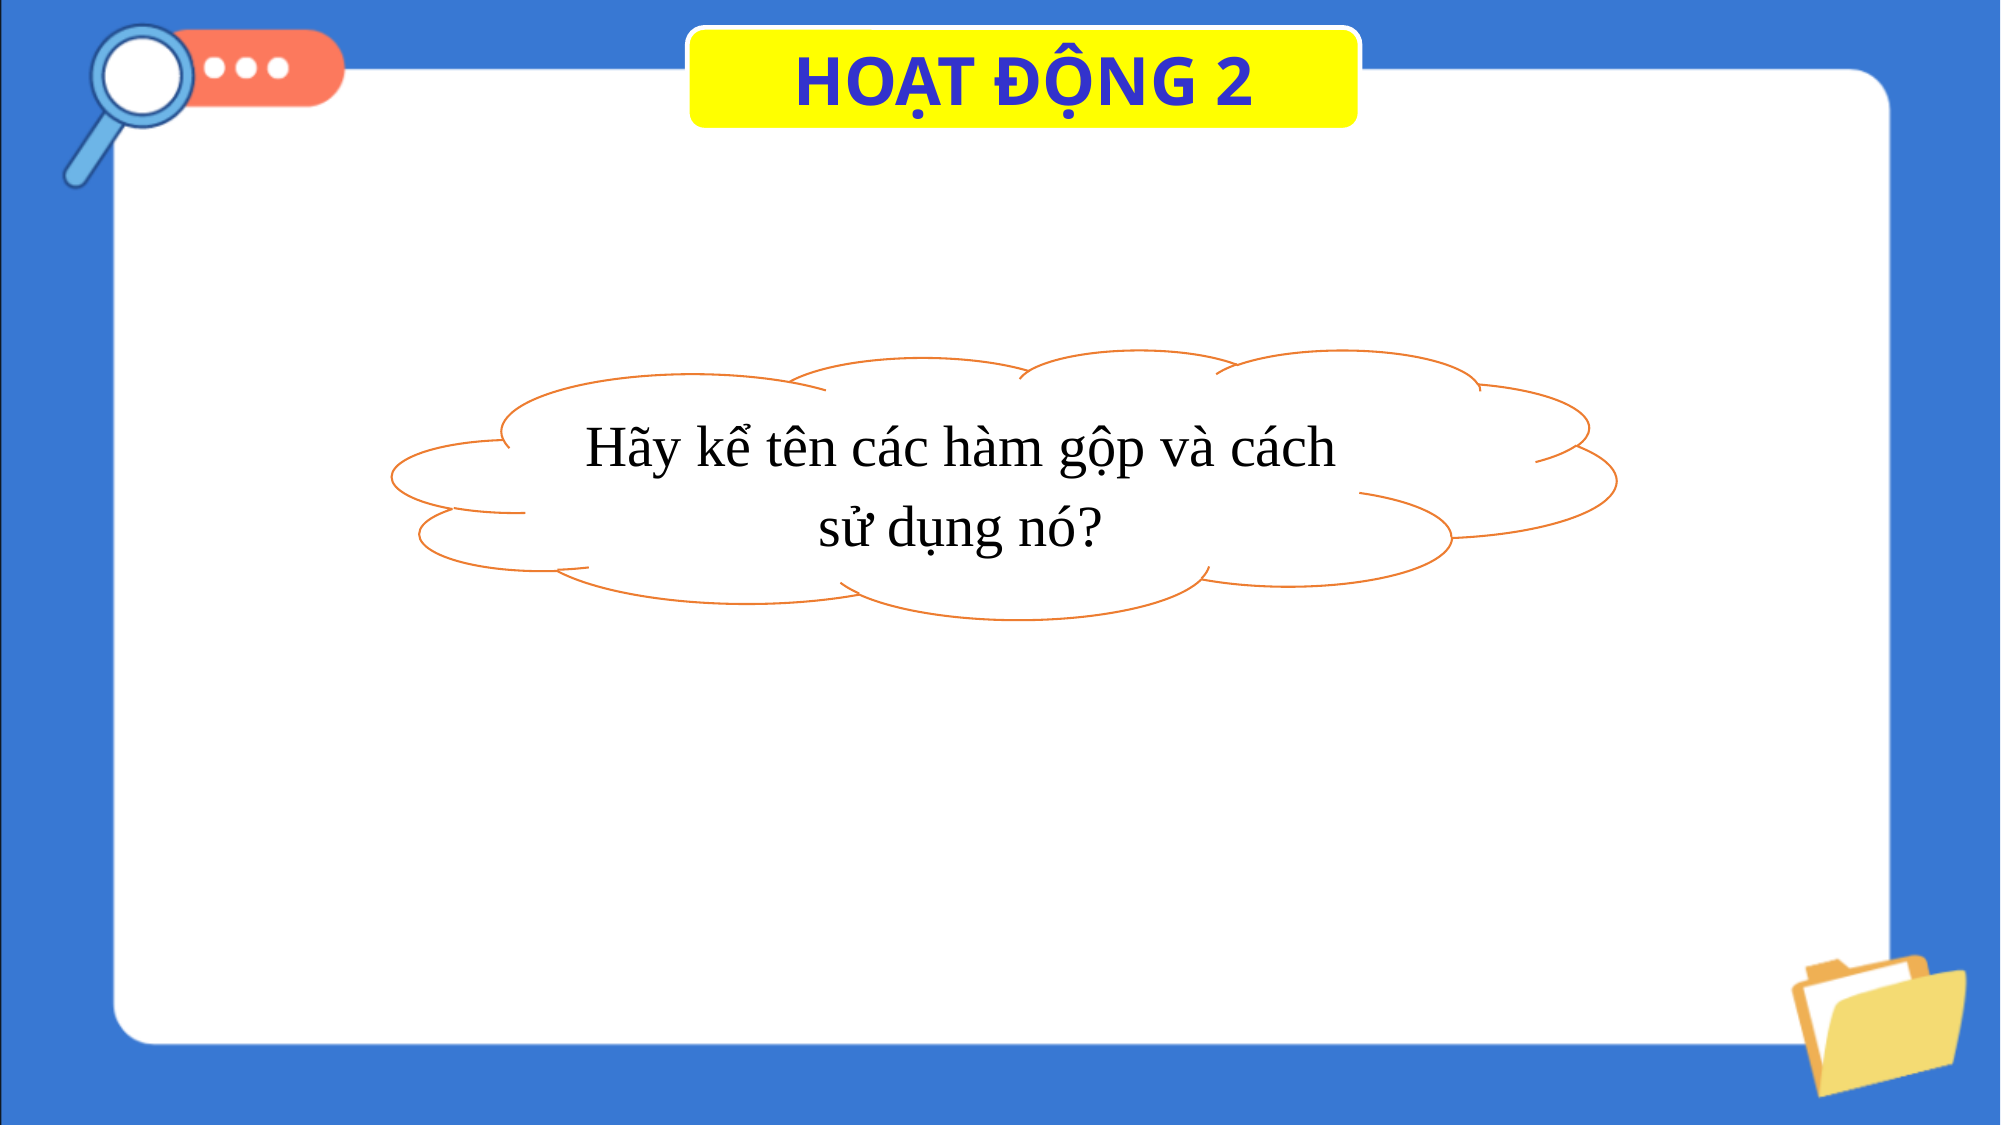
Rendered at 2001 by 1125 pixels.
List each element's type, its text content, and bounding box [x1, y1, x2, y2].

text_box HOẠT ĐỘNG 2 [686, 26, 1362, 132]
text_box Hãy kể tên các hàm gộp và cách sử dụng nó? [390, 349, 1618, 622]
picture [0, 0, 2001, 1125]
